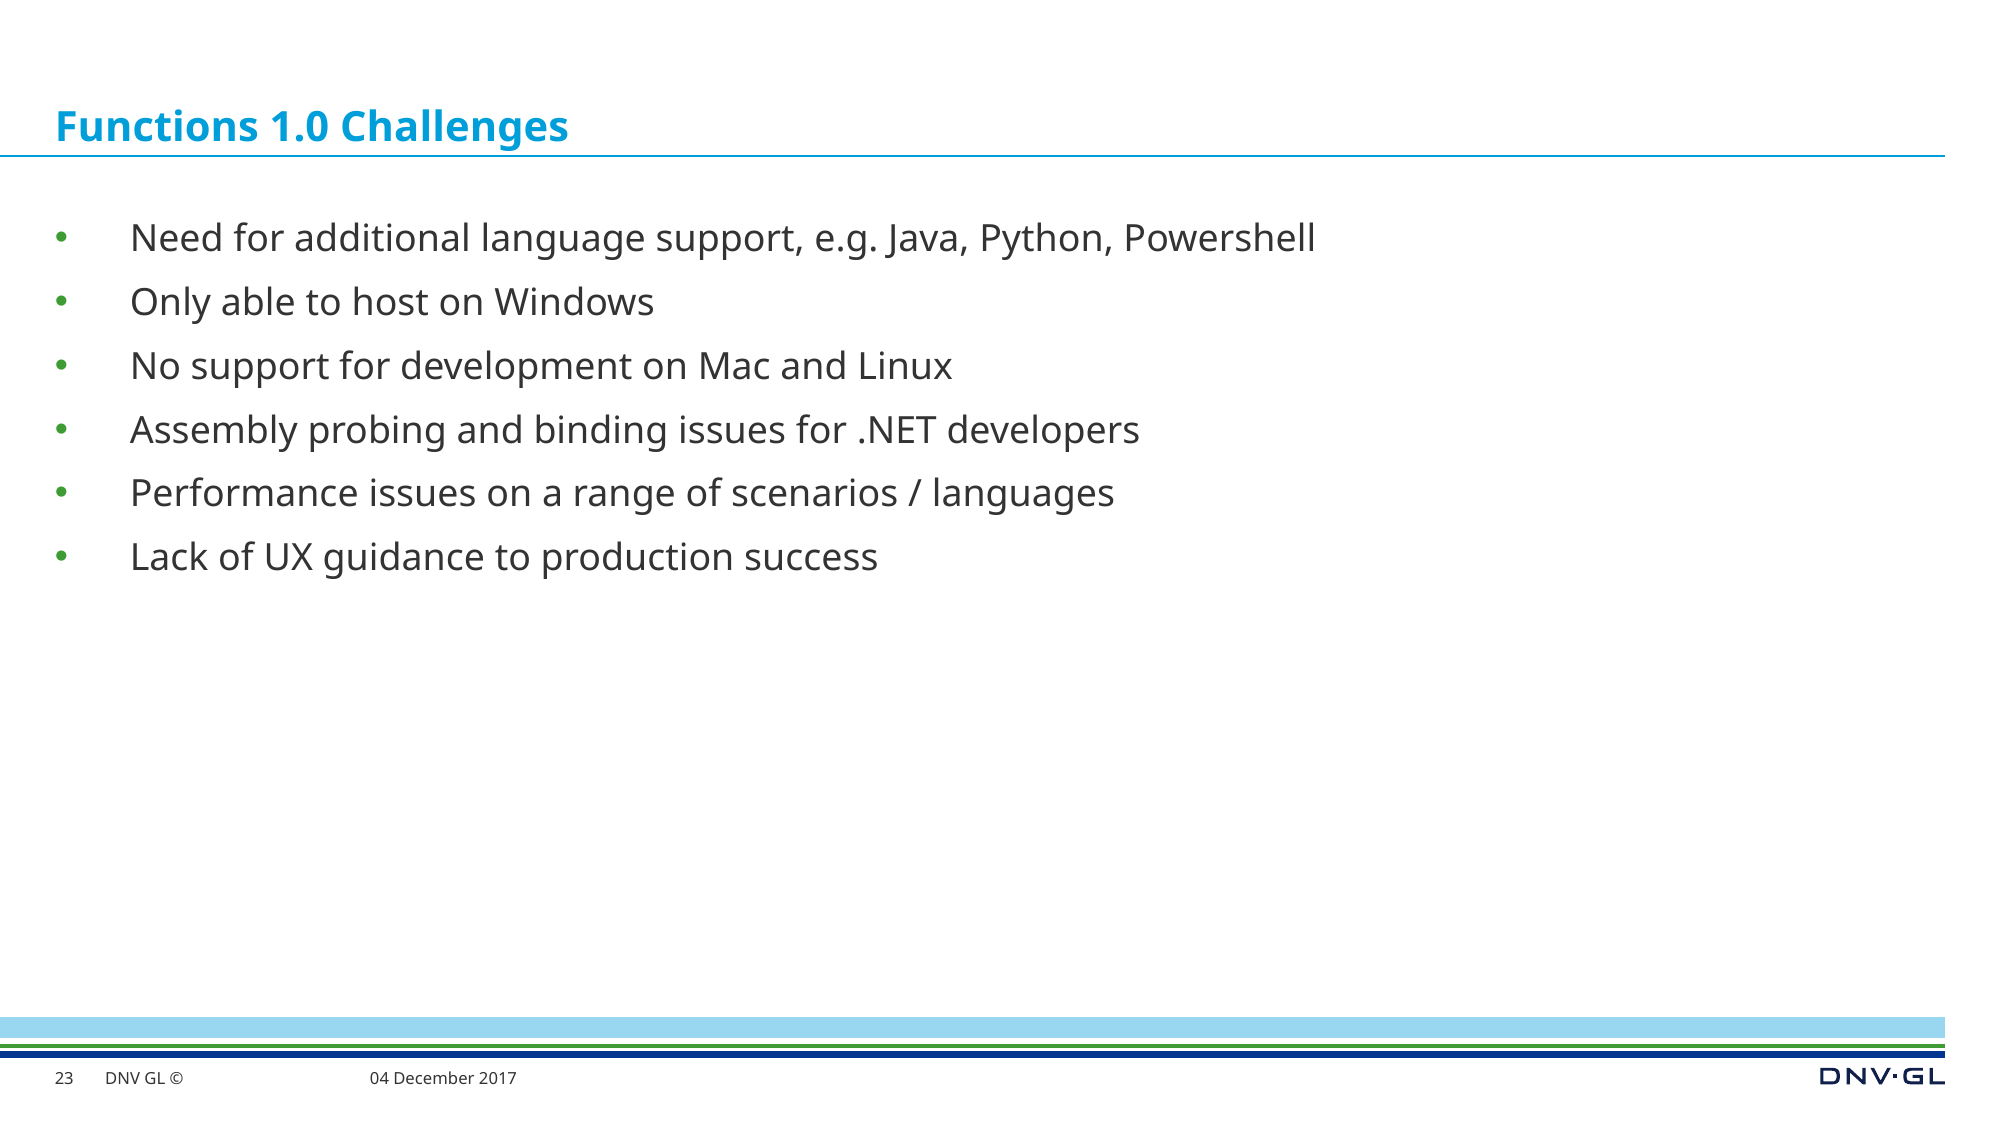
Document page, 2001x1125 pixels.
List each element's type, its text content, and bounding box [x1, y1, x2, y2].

title Functions 1.0 Challenges [54, 39, 1945, 150]
list Need for additional language support, e.g. Java, Python, Powershell Only able to host on Windows No support for development on Mac and Linux Assembly probing and binding issues for .NET developers Performance issues on a range of scenarios / languages Lack of UX guidance to production success [54, 208, 1945, 970]
slide_number 23 [54, 1067, 101, 1098]
